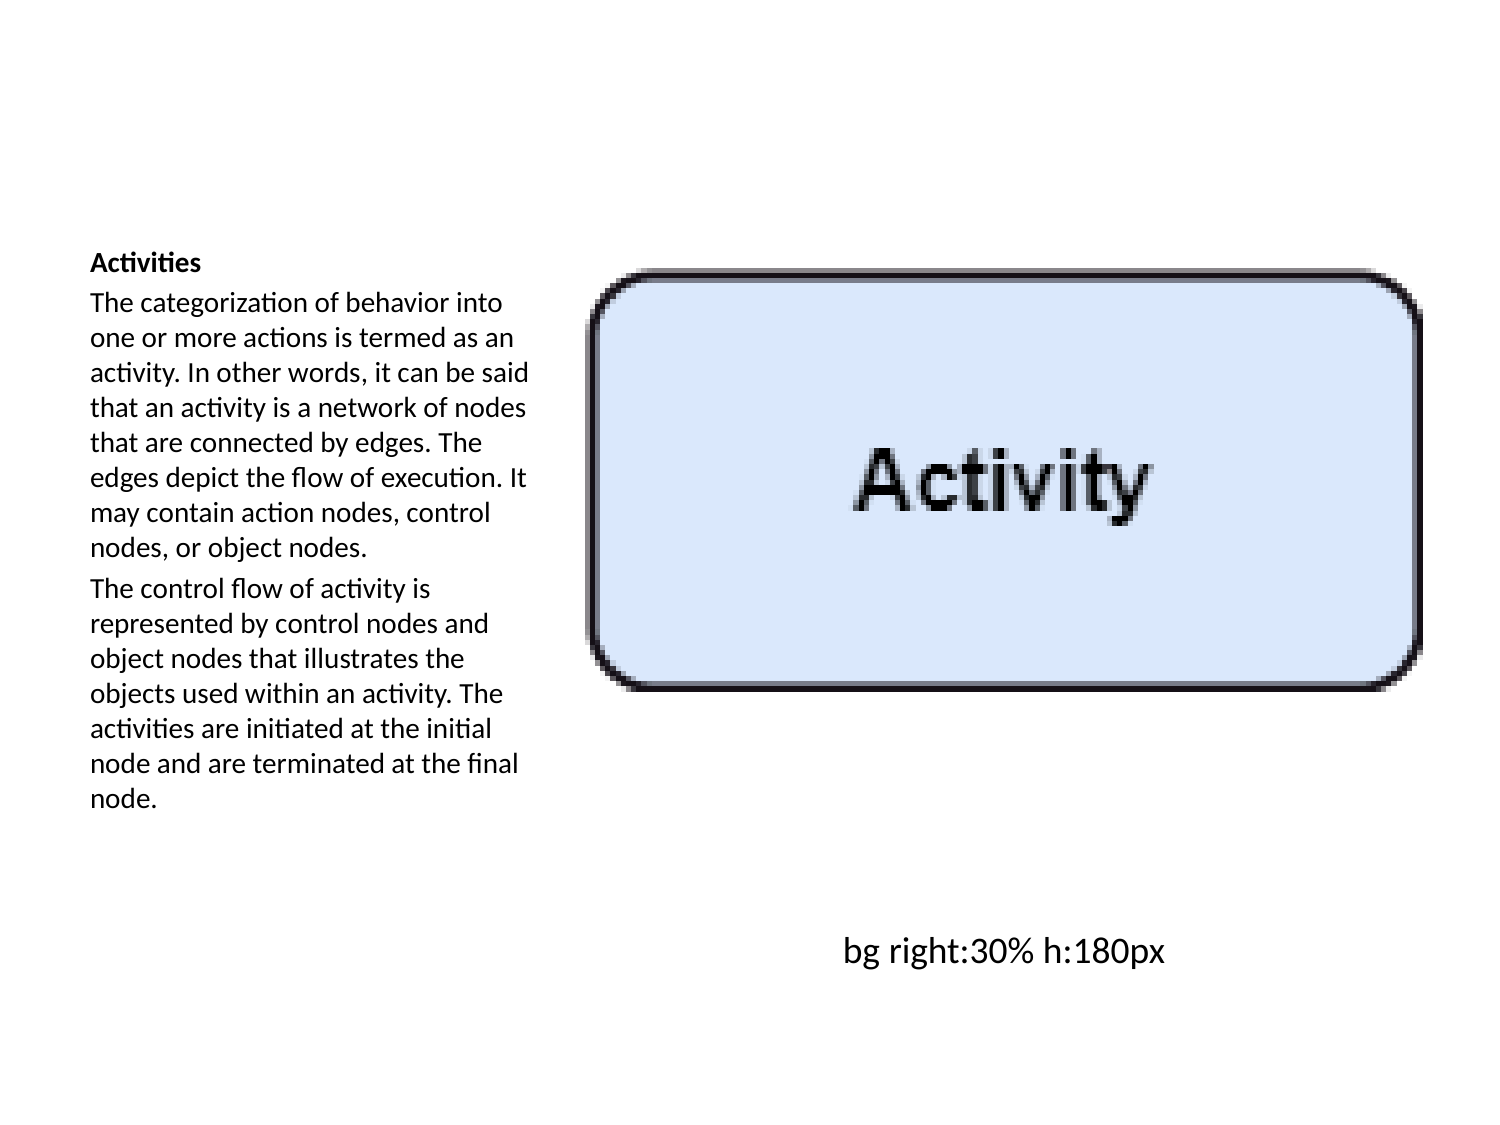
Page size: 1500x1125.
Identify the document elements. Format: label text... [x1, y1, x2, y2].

picture [585, 268, 1424, 692]
text_box bg right:30% h:180px [585, 918, 1423, 1003]
list Activities The categorization of behavior into one or more actions is termed as an activity. In other words, it can be said that an activity is a network of nodes that are connected by edges. The edges depict the flow of execution. It may contain action nodes, control nodes, or object nodes. The control flow of activity is represented by control nodes and object nodes that illustrates the objects used within an activity. The activities are initiated at the initial node and are terminated at the final node. [75, 235, 569, 1005]
